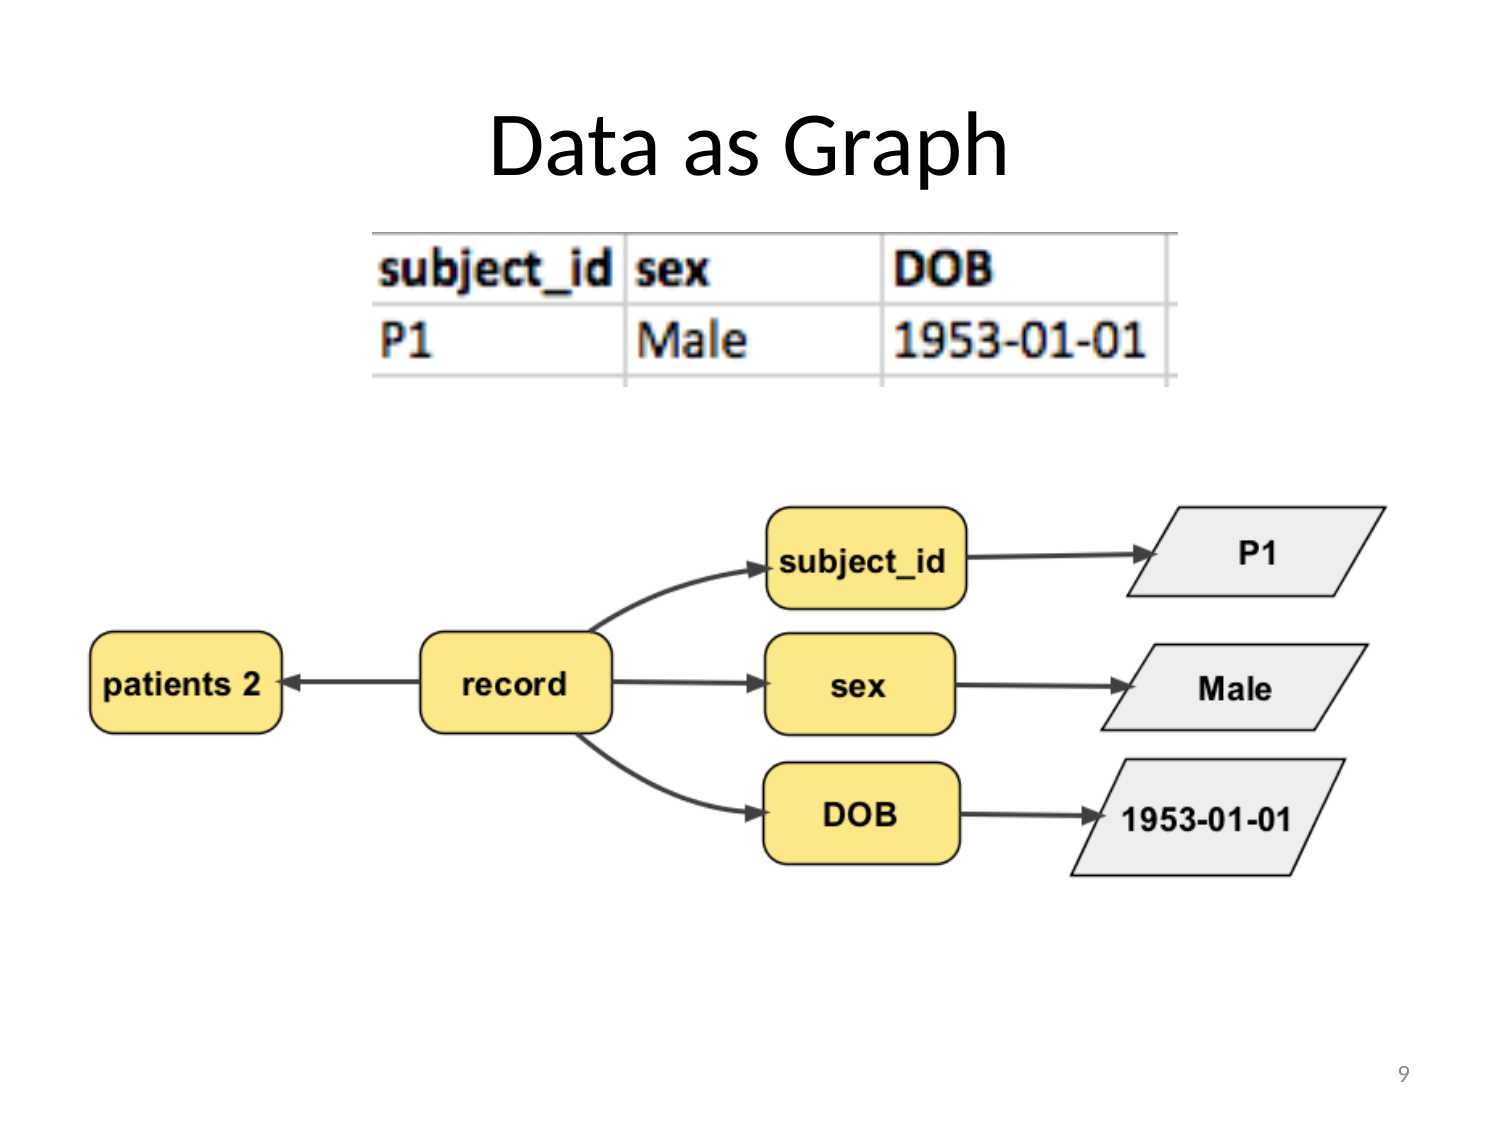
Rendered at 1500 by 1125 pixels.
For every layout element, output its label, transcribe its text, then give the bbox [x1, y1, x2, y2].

picture [50, 468, 1426, 917]
slide_number 9 [1074, 1042, 1425, 1103]
title Data as Graph [75, 45, 1425, 233]
picture [372, 232, 1178, 387]
